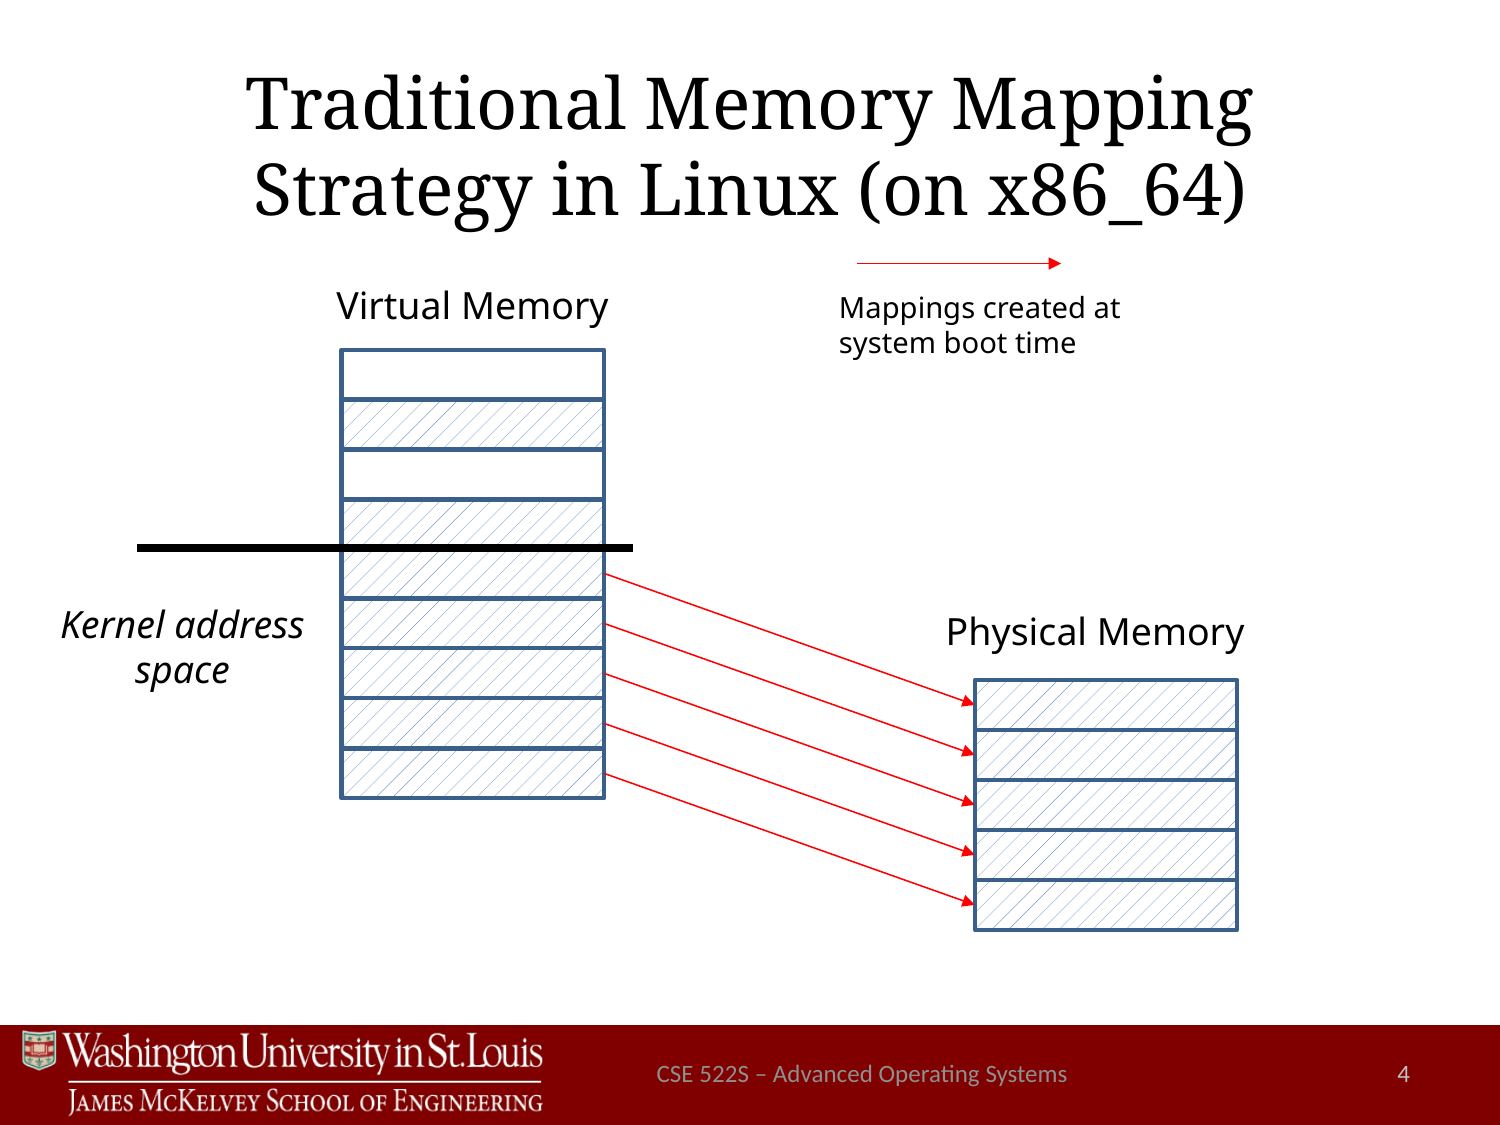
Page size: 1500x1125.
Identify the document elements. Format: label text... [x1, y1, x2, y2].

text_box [603, 673, 975, 722]
text_box [982, 678, 1239, 732]
text_box [339, 498, 606, 544]
text_box Kernel address space [45, 593, 320, 698]
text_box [603, 573, 975, 622]
text_box [973, 878, 1239, 932]
text_box Physical Memory [981, 600, 1260, 660]
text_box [603, 623, 975, 672]
footer CSE 522S – Advanced Operating Systems [624, 1042, 1100, 1103]
text_box [339, 600, 598, 646]
text_box [982, 778, 1239, 828]
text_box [603, 773, 975, 906]
text_box [339, 646, 597, 696]
slide_number 4 [1100, 1042, 1425, 1103]
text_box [603, 723, 975, 772]
text_box [981, 828, 1239, 878]
text_box Mappings created at system boot time [824, 282, 1144, 367]
text_box [339, 447, 606, 498]
text_box [339, 398, 606, 447]
text_box [339, 746, 597, 800]
text_box Virtual Memory [321, 274, 625, 335]
text_box [982, 732, 1239, 778]
text_box [339, 348, 606, 398]
title Traditional Memory Mapping Strategy in Linux (on x86_64) [75, 50, 1425, 238]
text_box [339, 557, 606, 600]
text_box [339, 696, 597, 746]
